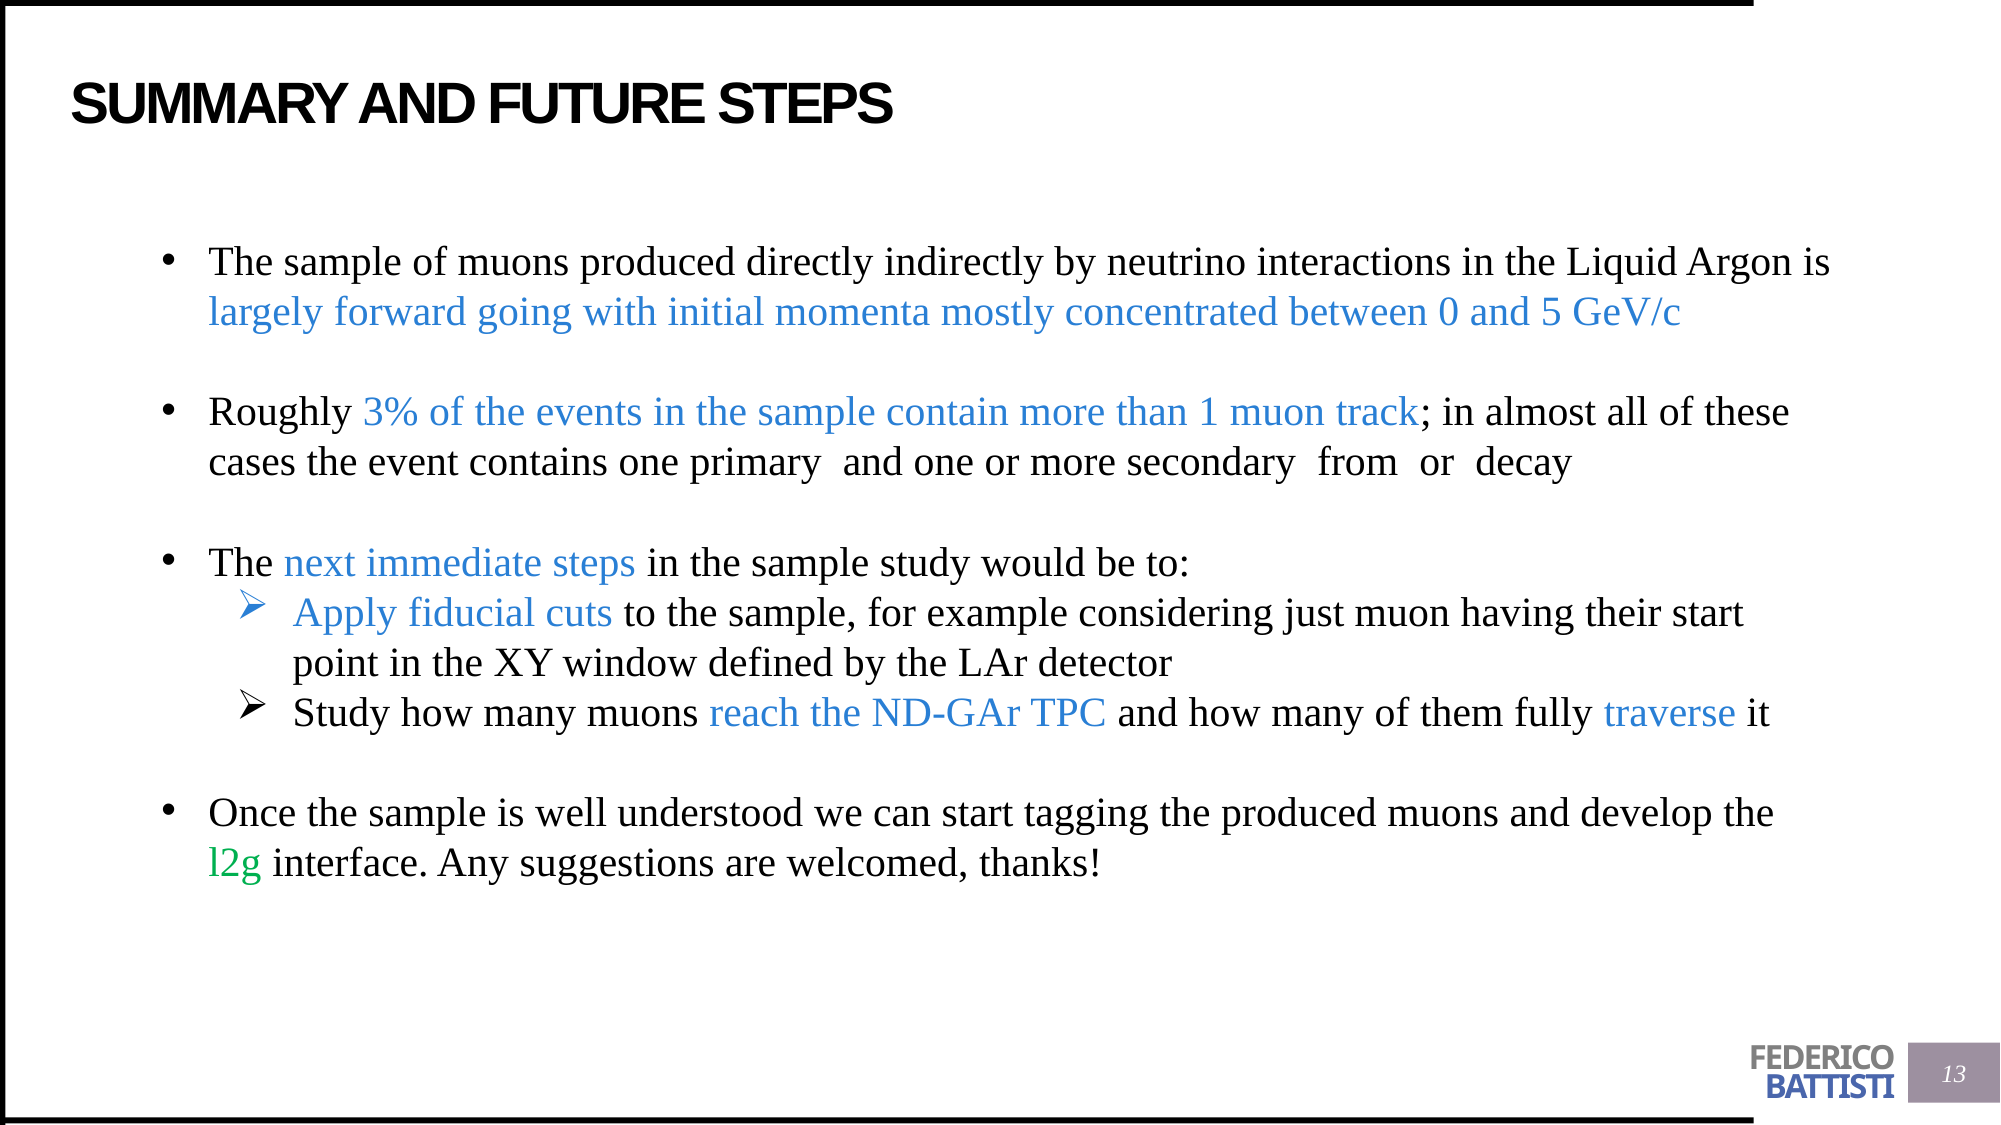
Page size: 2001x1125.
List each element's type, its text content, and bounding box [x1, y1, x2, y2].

title Summary and future steps [70, 67, 1580, 142]
slide_number 13 [1931, 1050, 1977, 1096]
